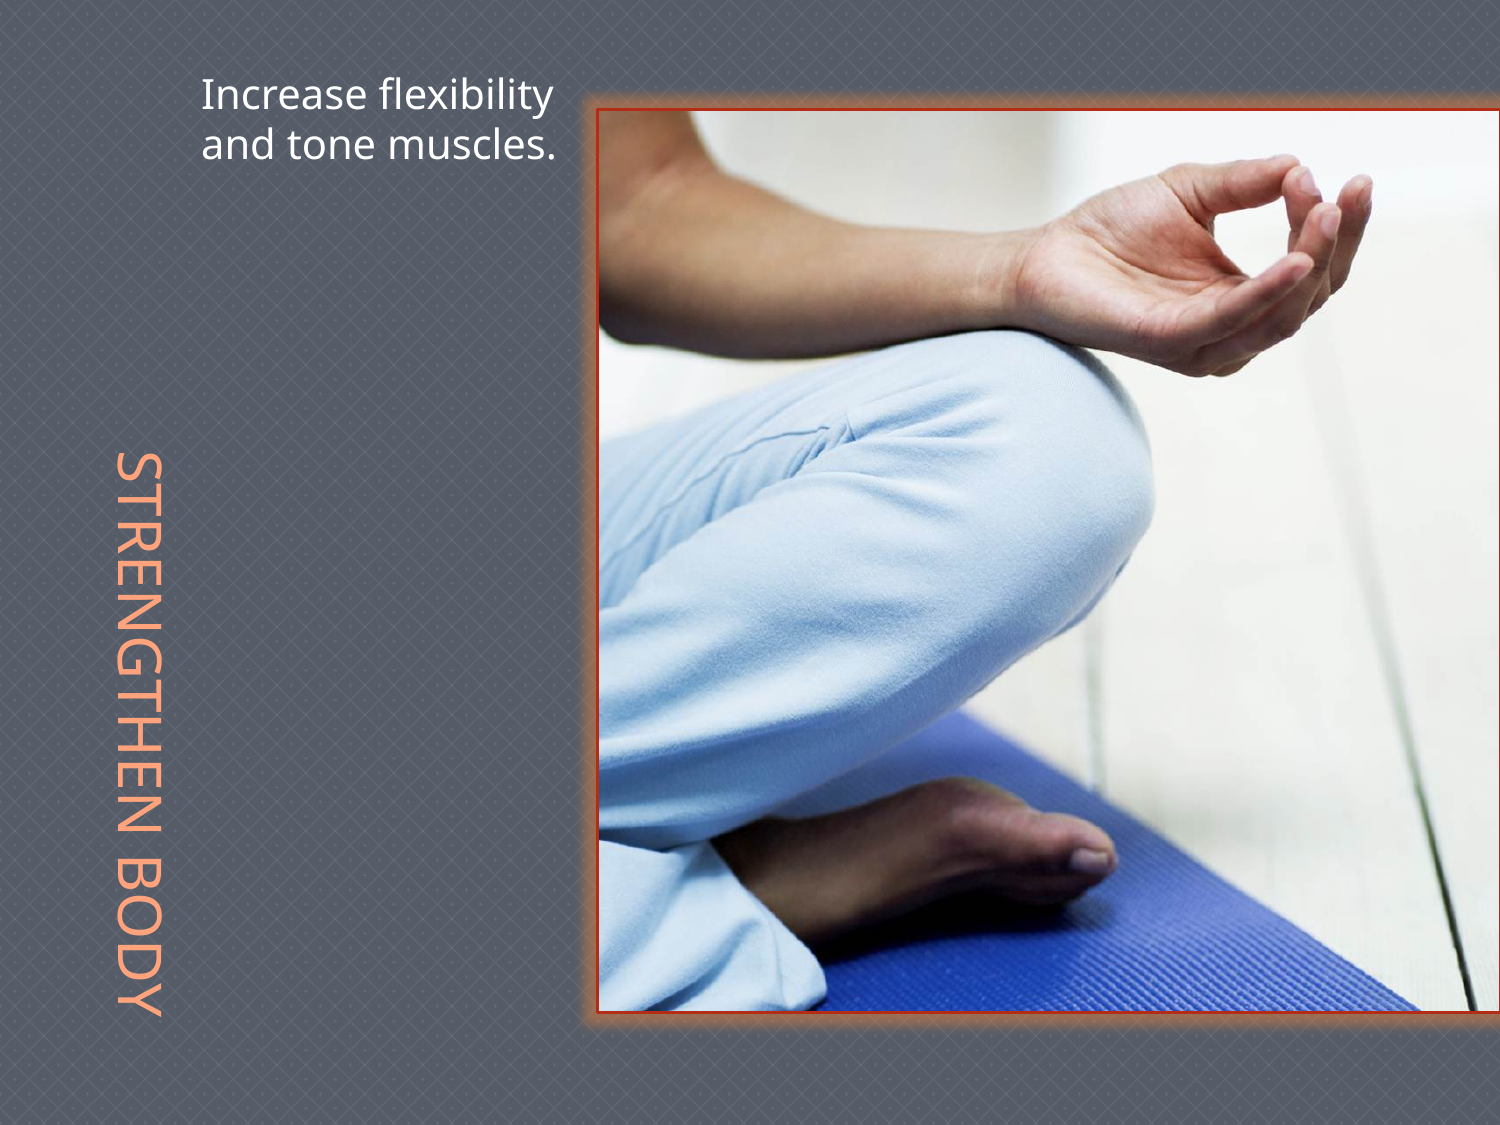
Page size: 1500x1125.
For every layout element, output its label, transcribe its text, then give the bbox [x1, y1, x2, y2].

list Increase flexibility and tone muscles. [186, 60, 587, 1036]
title Strengthen Body [581, 96, 587, 1026]
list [598, 110, 1500, 1012]
title Strengthen Body [36, 60, 186, 1036]
